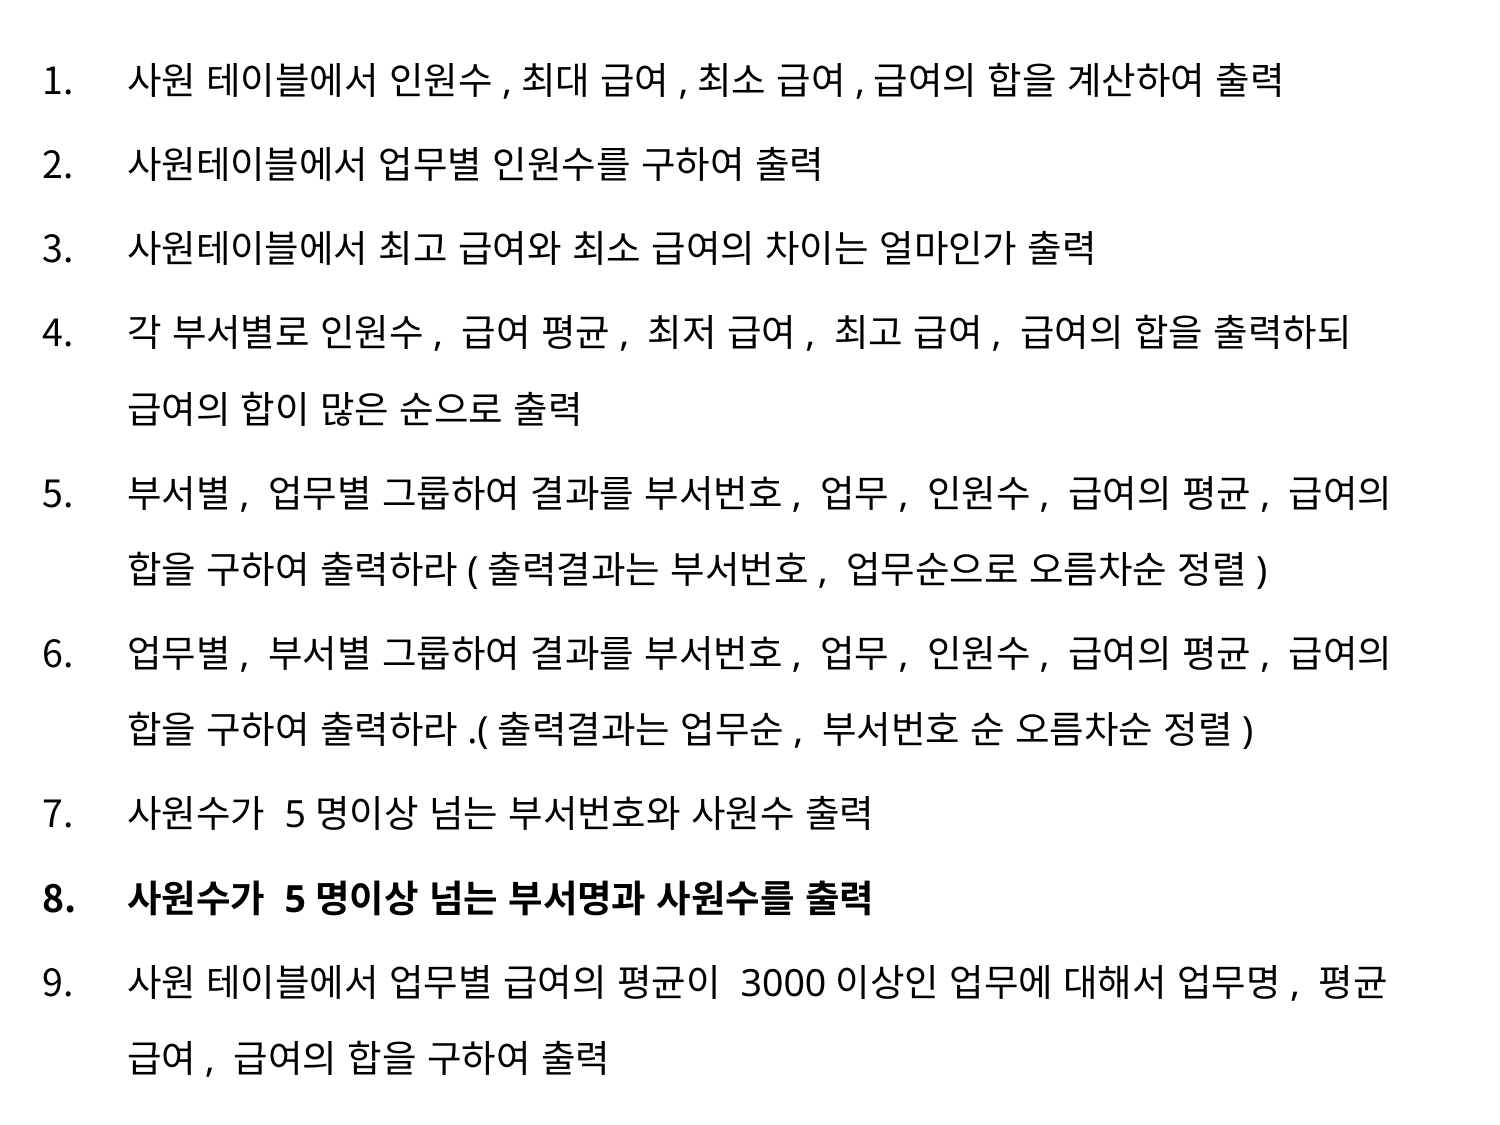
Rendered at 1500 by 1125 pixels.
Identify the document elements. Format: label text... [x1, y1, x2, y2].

list 사원 테이블에서 인원수,최대 급여,최소 급여,급여의 합을 계산하여 출력 사원테이블에서 업무별 인원수를 구하여 출력 사원테이블에서 최고 급여와 최소 급여의 차이는 얼마인가 출력 각 부서별로 인원수, 급여 평균, 최저 급여, 최고 급여, 급여의 합을 출력하되 급여의 합이 많은 순으로 출력 부서별, 업무별 그룹하여 결과를 부서번호, 업무, 인원수, 급여의 평균, 급여의 합을 구하여 출력하라(출력결과는 부서번호, 업무순으로 오름차순 정렬) 업무별, 부서별 그룹하여 결과를 부서번호, 업무, 인원수, 급여의 평균, 급여의 합을 구하여 출력하라.(출력결과는 업무순, 부서번호 순 오름차순 정렬) 사원수가 5명이상 넘는 부서번호와 사원수 출력 사원수가 5명이상 넘는 부서명과 사원수를 출력 사원 테이블에서 업무별 급여의 평균이 3000이상인 업무에 대해서 업무명, 평균 급여, 급여의 합을 구하여 출력 [27, 18, 1471, 1094]
